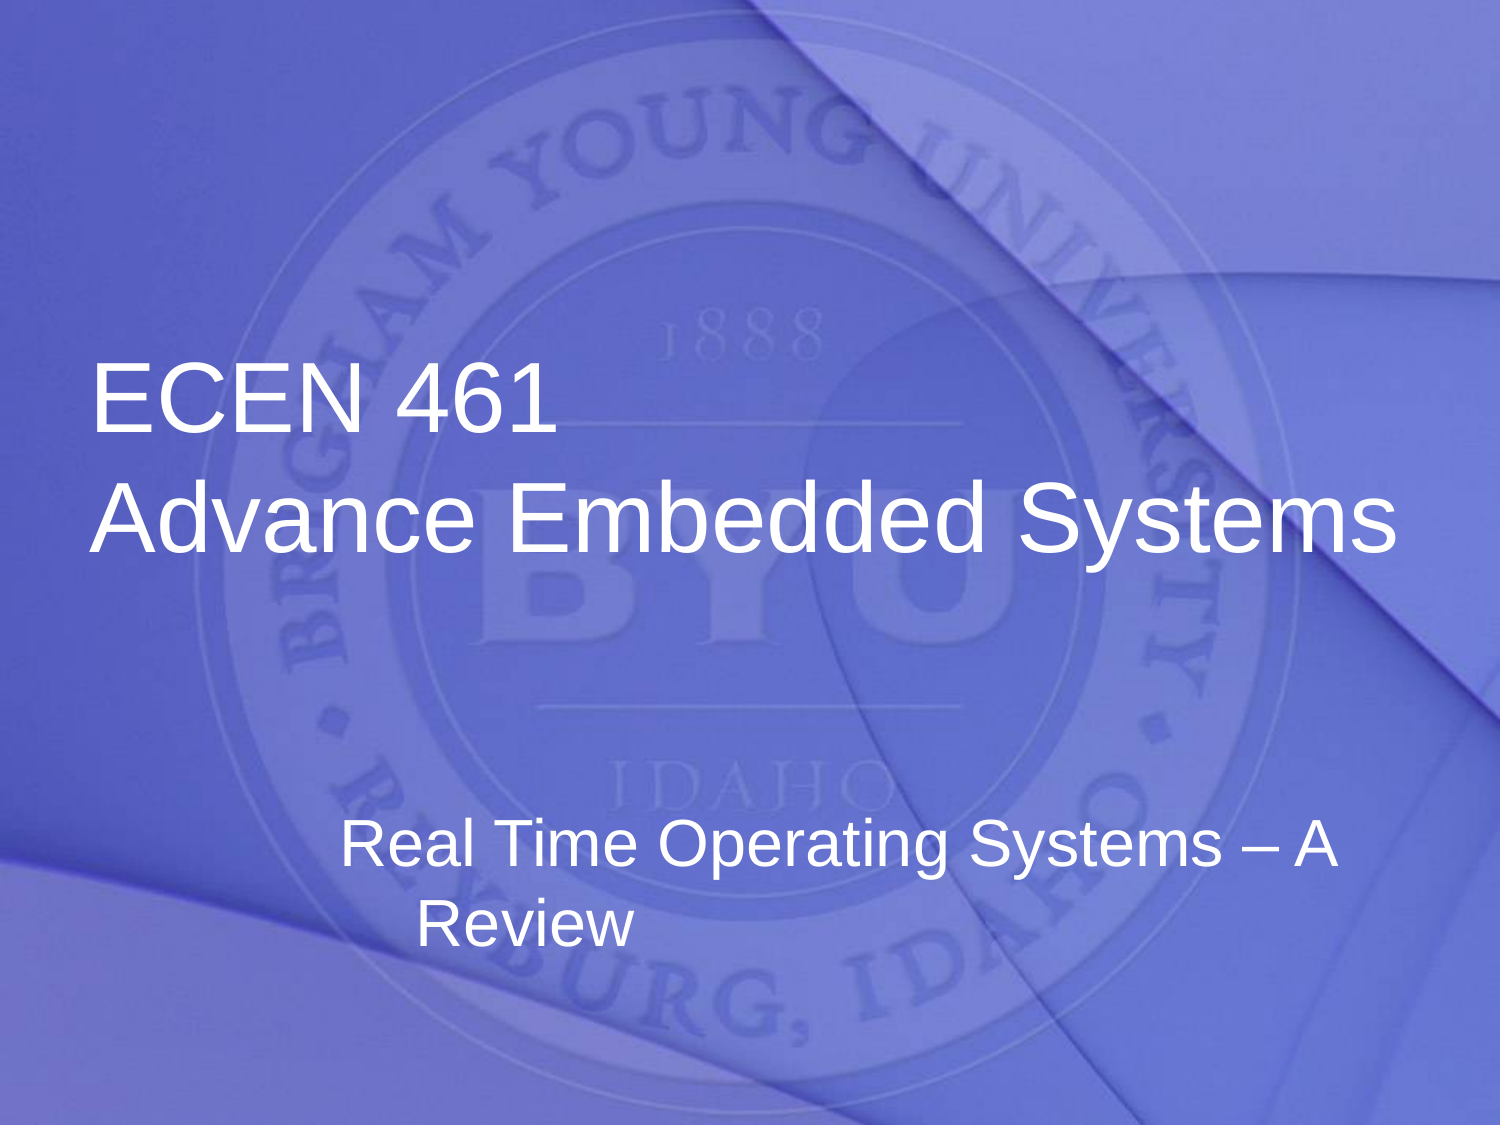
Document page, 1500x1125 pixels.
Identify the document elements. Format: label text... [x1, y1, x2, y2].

text_box Real Time Operating Systems – A Review [324, 792, 1363, 968]
text_box ECEN 461 Advance Embedded Systems [75, 324, 1463, 580]
picture [0, 0, 1500, 1125]
